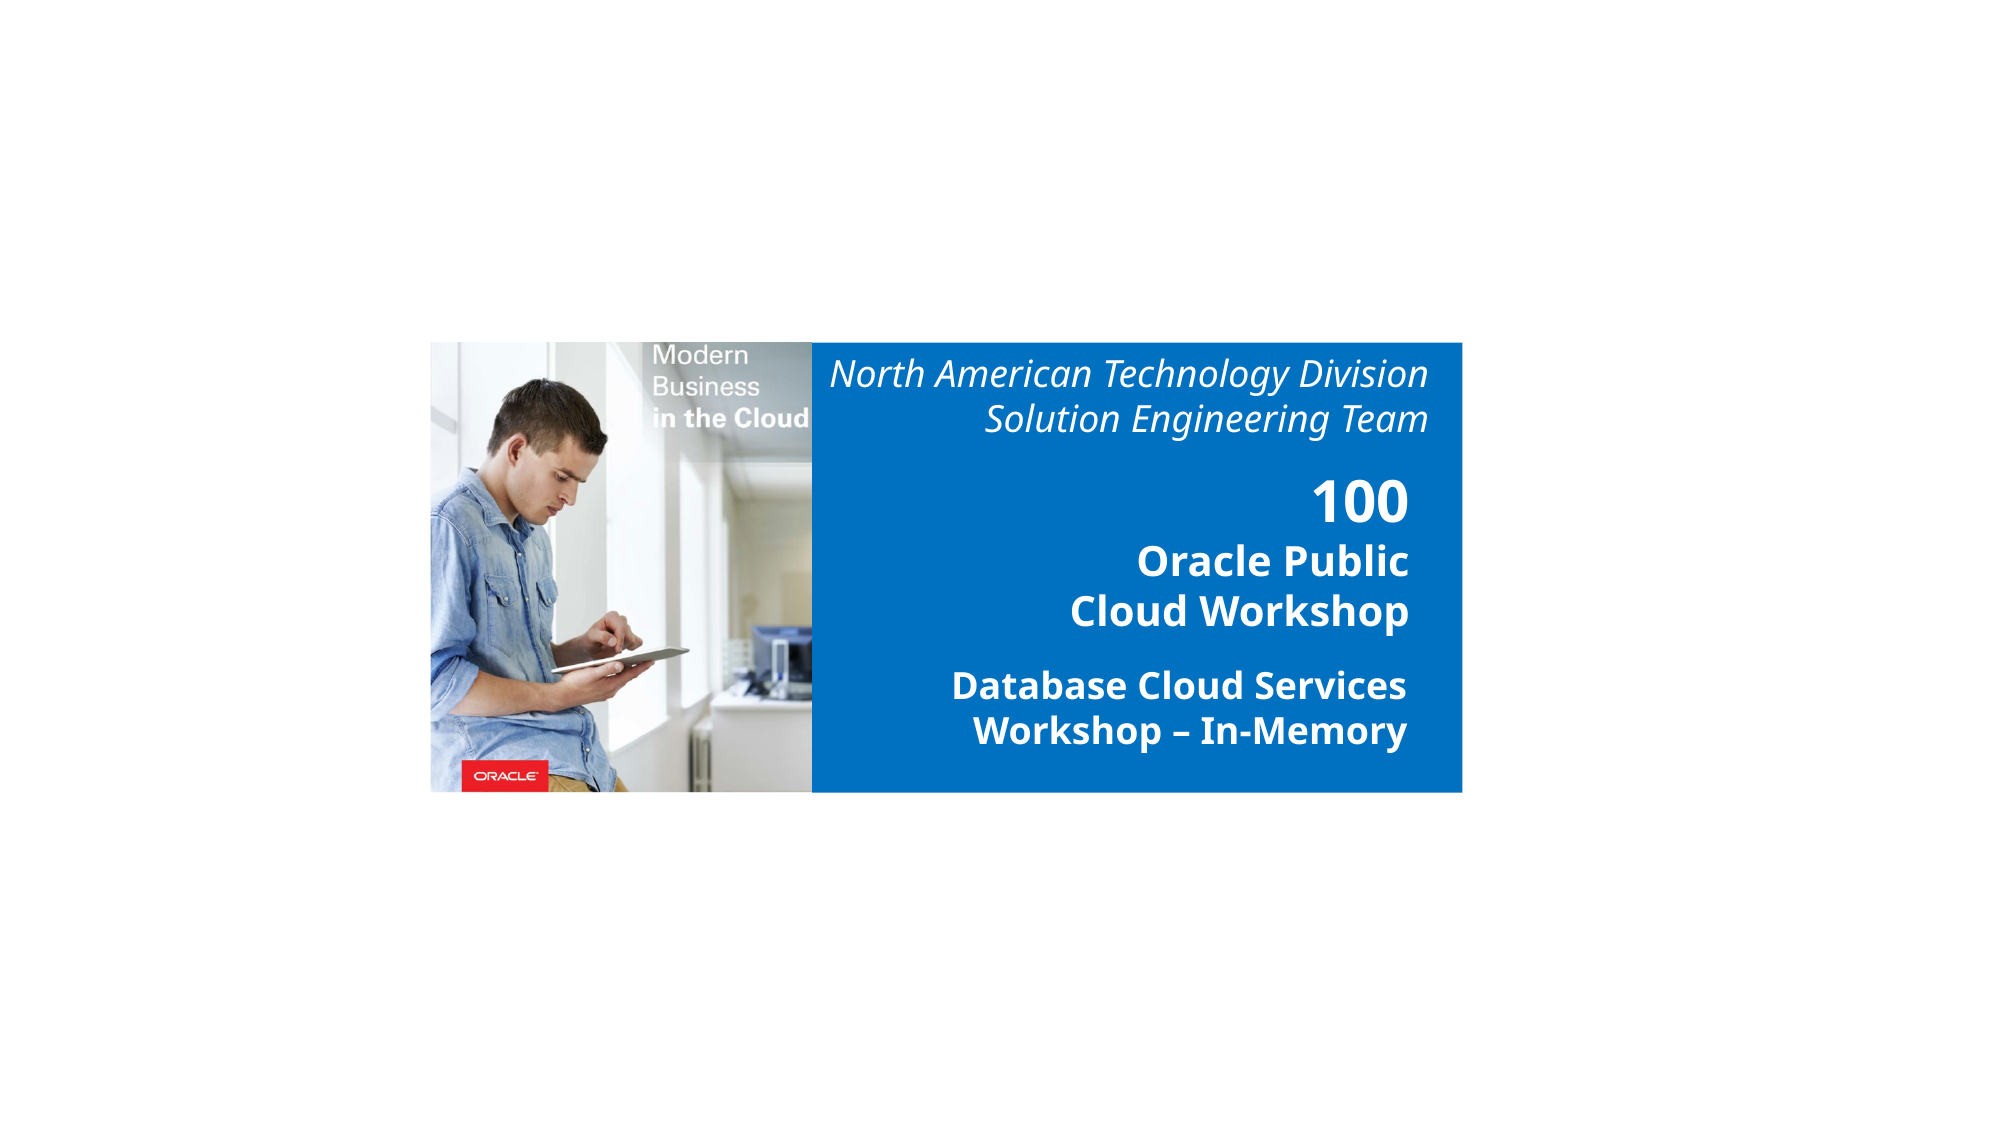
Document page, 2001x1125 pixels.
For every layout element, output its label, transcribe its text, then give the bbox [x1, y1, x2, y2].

text_box 100 Oracle Public Cloud Workshop [1054, 456, 1425, 642]
text_box [428, 342, 1463, 794]
text_box Database Cloud Services Workshop – In-Memory [936, 655, 1423, 760]
picture [429, 342, 812, 793]
text_box North American Technology Division Solution Engineering Team [814, 342, 1445, 448]
